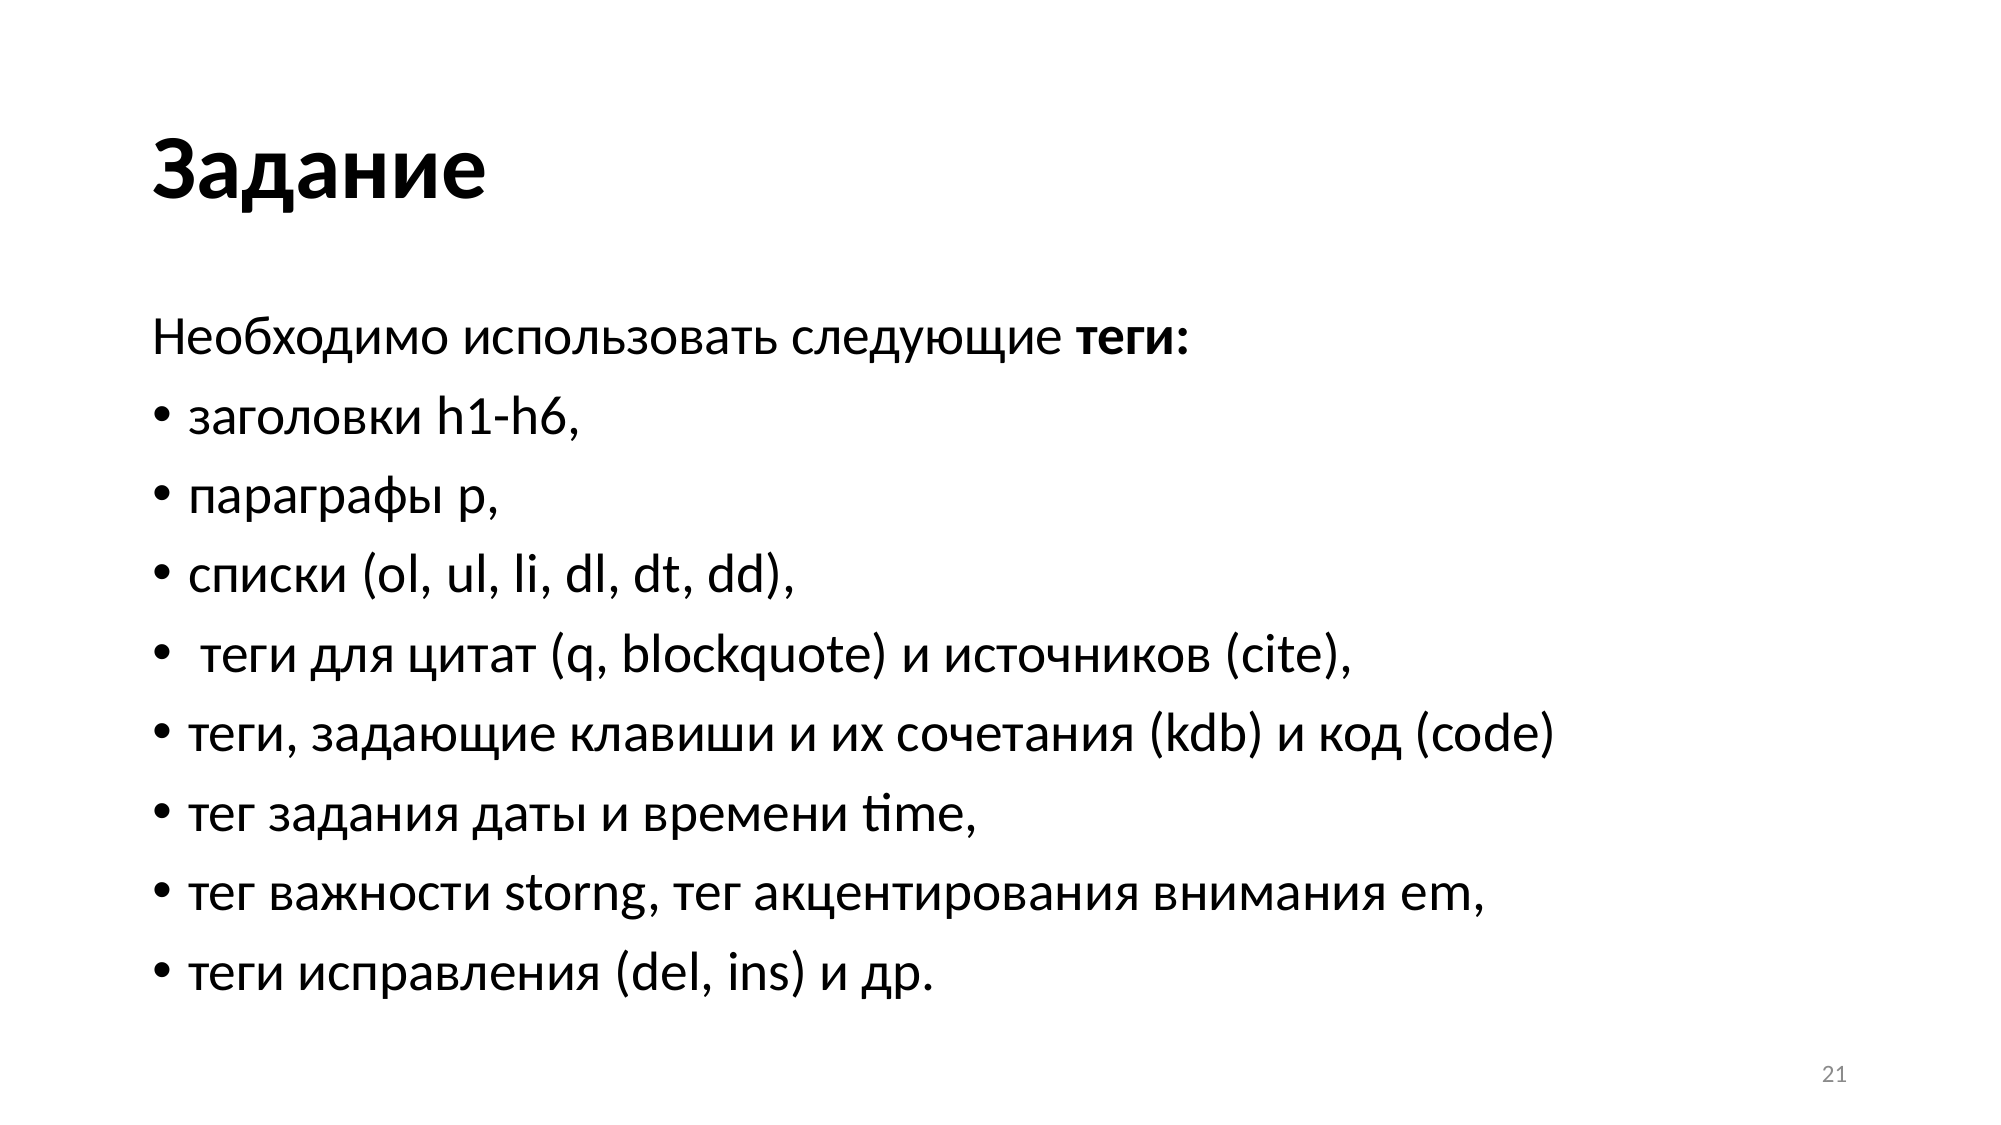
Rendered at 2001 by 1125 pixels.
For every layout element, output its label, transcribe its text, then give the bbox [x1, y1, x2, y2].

title Задание [137, 59, 1863, 278]
list Необходимо использовать следующие теги: заголовки h1-h6, параграфы p, списки (ol, ul, li, dl, dt, dd), теги для цитат (q, blockquote) и источников (cite), теги, задающие клавиши и их сочетания (kdb) и код (code) тег задания даты и времени time, тег важности storng, тег акцентирования внимания em, теги исправления (del, ins) и др. [137, 299, 1863, 1014]
slide_number 21 [1412, 1042, 1863, 1103]
